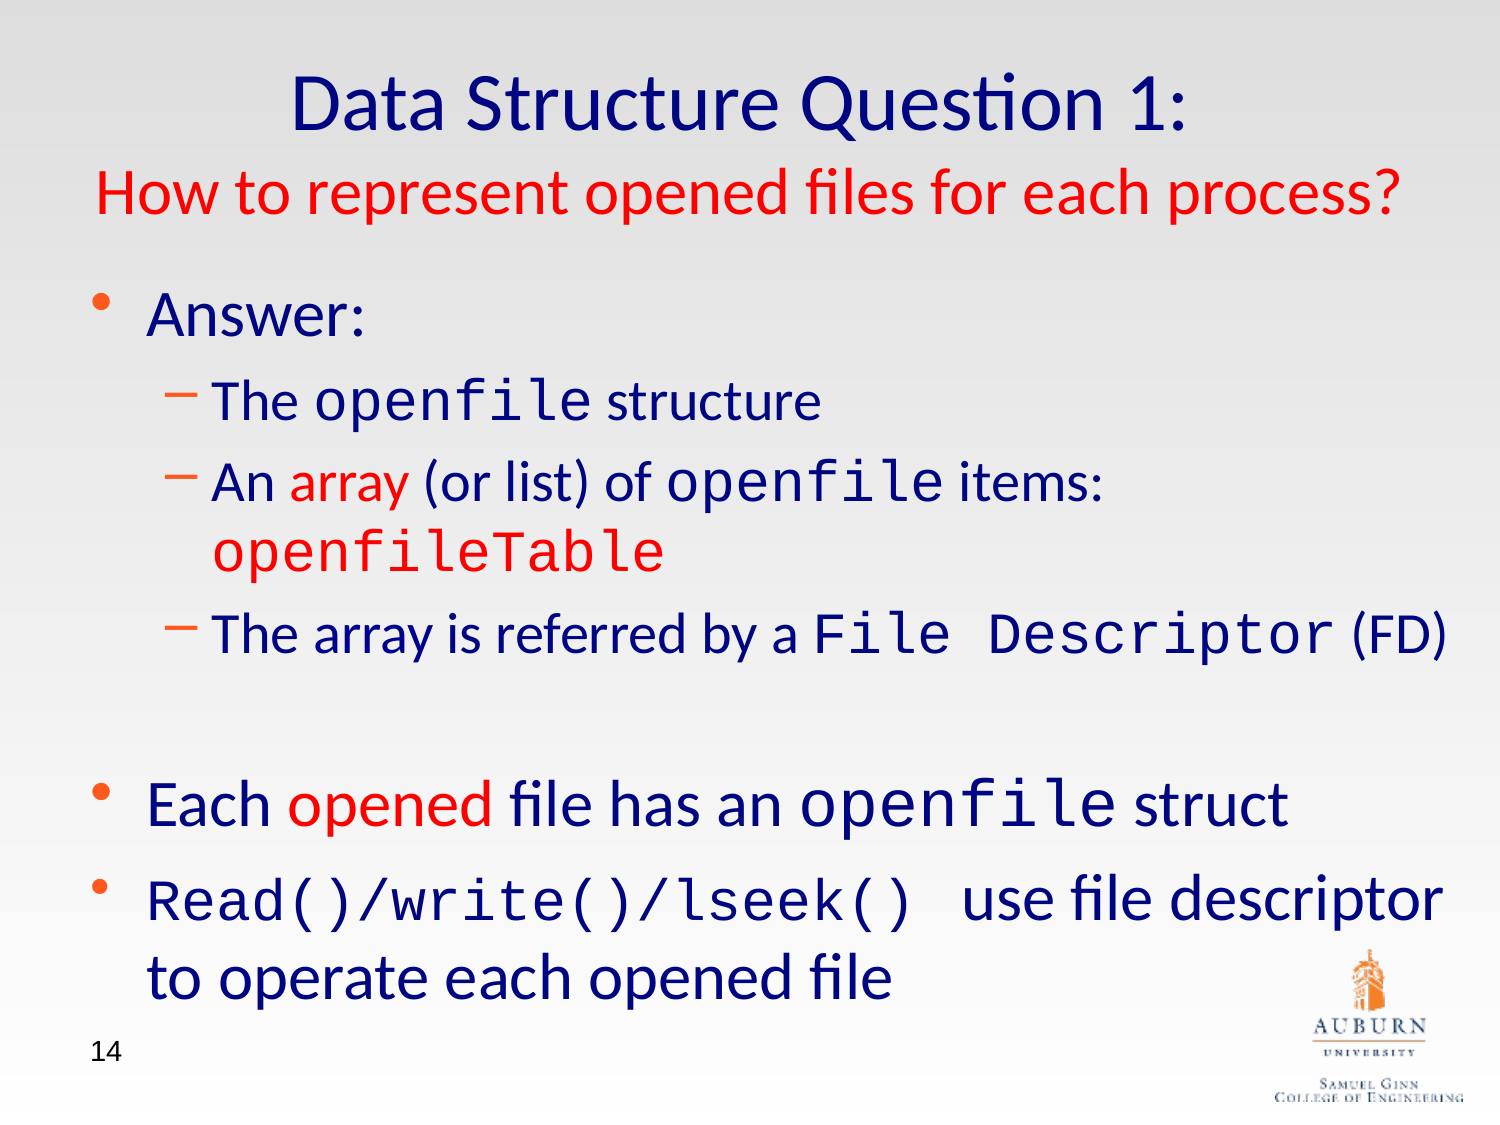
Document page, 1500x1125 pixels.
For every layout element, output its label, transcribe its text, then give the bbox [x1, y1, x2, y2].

picture [1275, 1000, 1463, 1102]
title Data Structure Question 1: How to represent opened files for each process? [75, 12, 1425, 262]
text_box Answer: The openfile structure An array (or list) of openfile items: openfileTable The array is referred by a File Descriptor (FD) Each opened file has an openfile struct Read()/write()/lseek() use file descriptor to operate each opened file [75, 262, 1475, 1000]
slide_number 14 [74, 1024, 426, 1103]
